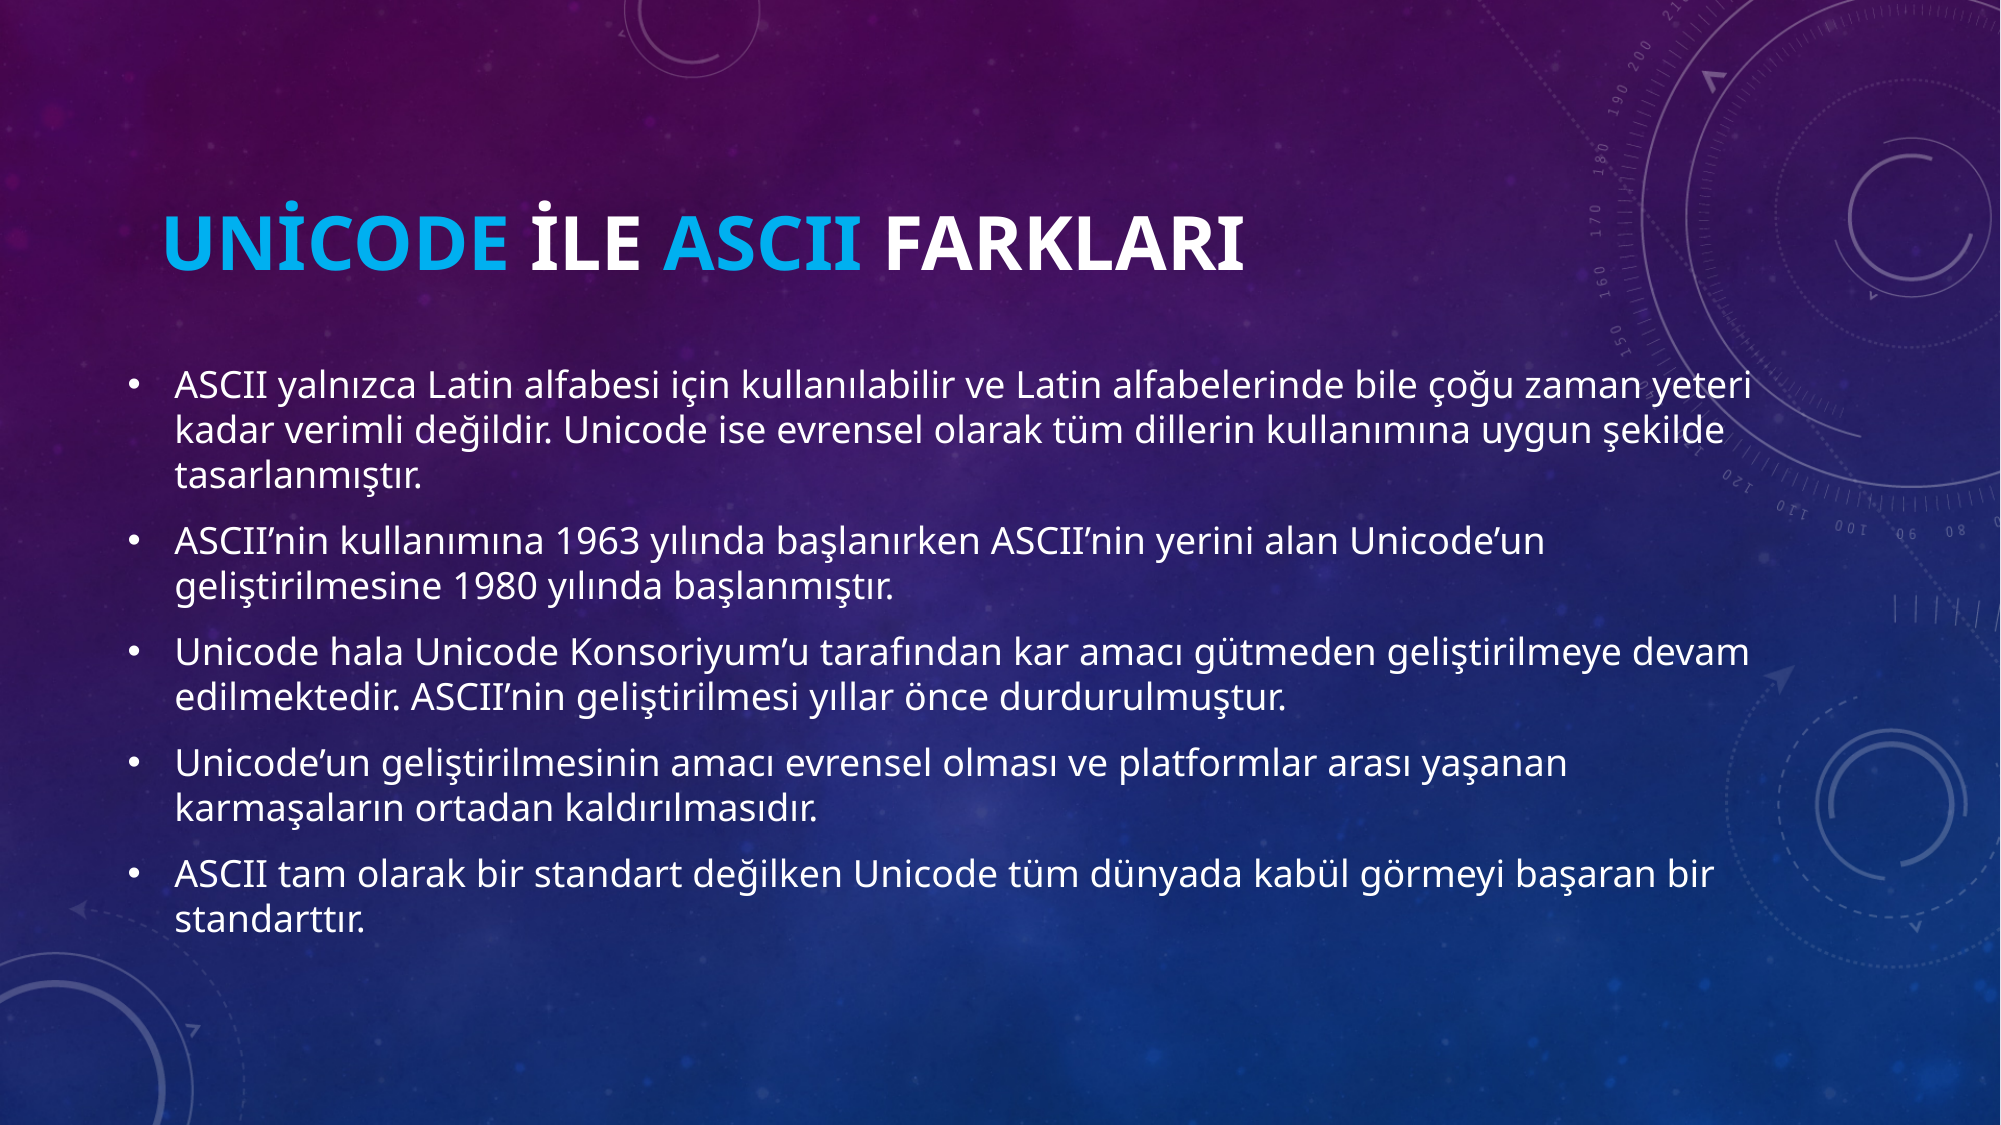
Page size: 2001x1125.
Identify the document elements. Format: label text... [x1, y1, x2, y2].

picture [0, 0, 2001, 1125]
list ASCII yalnızca Latin alfabesi için kullanılabilir ve Latin alfabelerinde bile çoğu zaman yeteri kadar verimli değildir. Unicode ise evrensel olarak tüm dillerin kullanımına uygun şekilde tasarlanmıştır. ASCII’nin kullanımına 1963 yılında başlanırken ASCII’nin yerini alan Unicode’un geliştirilmesine 1980 yılında başlanmıştır. Unicode hala Unicode Konsoriyum’u tarafından kar amacı gütmeden geliştirilmeye devam edilmektedir. ASCII’nin geliştirilmesi yıllar önce durdurulmuştur. Unicode’un geliştirilmesinin amacı evrensel olması ve platformlar arası yaşanan karmaşaların ortadan kaldırılmasıdır. ASCII tam olarak bir standart değilken Unicode tüm dünyada kabül görmeyi başaran bir standarttır. [112, 351, 1775, 950]
title Unicode ile ASCII Farkları [145, 174, 1269, 307]
